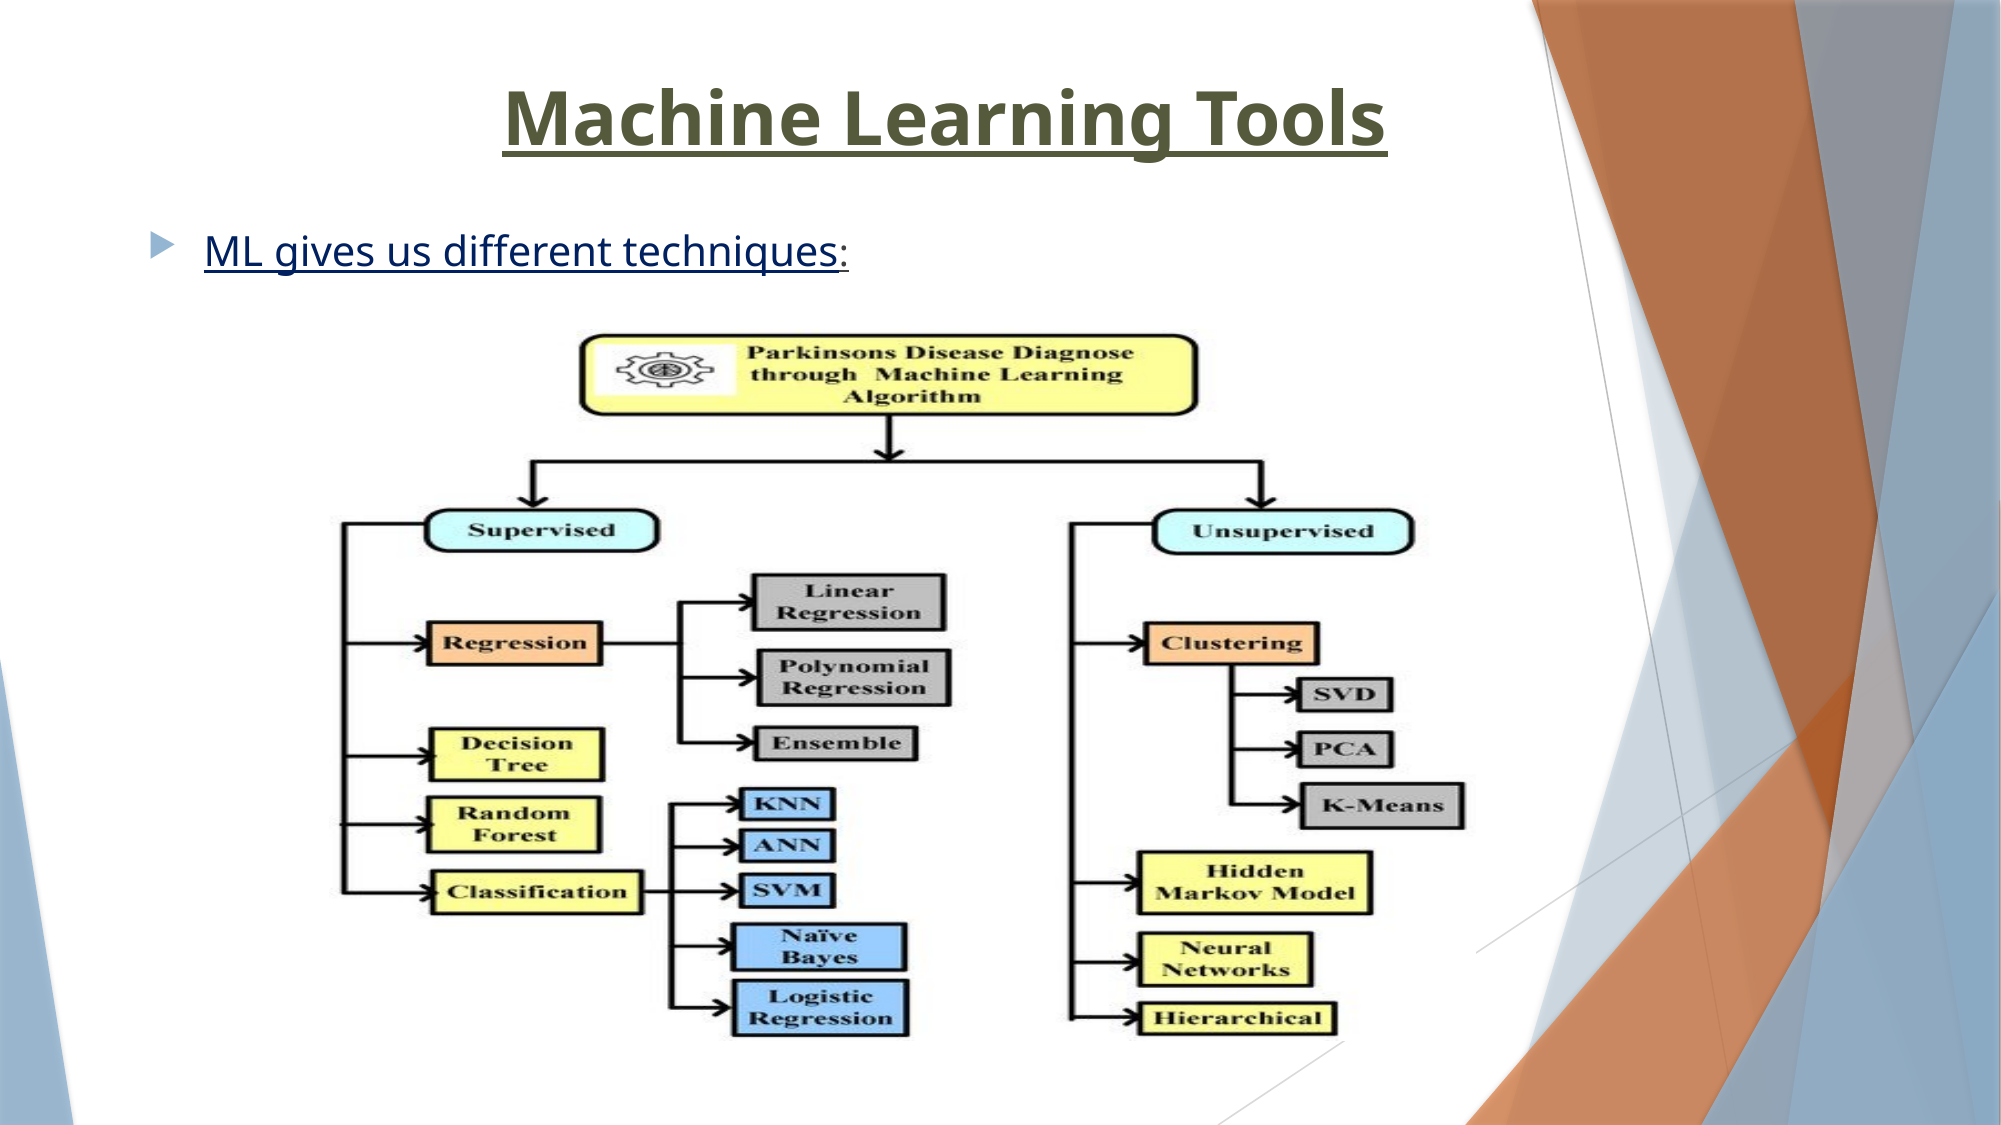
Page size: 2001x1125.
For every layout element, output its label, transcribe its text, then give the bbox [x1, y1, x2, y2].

picture [328, 328, 1476, 1041]
list ML gives us different techniques: [132, 217, 1672, 1084]
title Machine Learning Tools [487, 63, 1407, 217]
